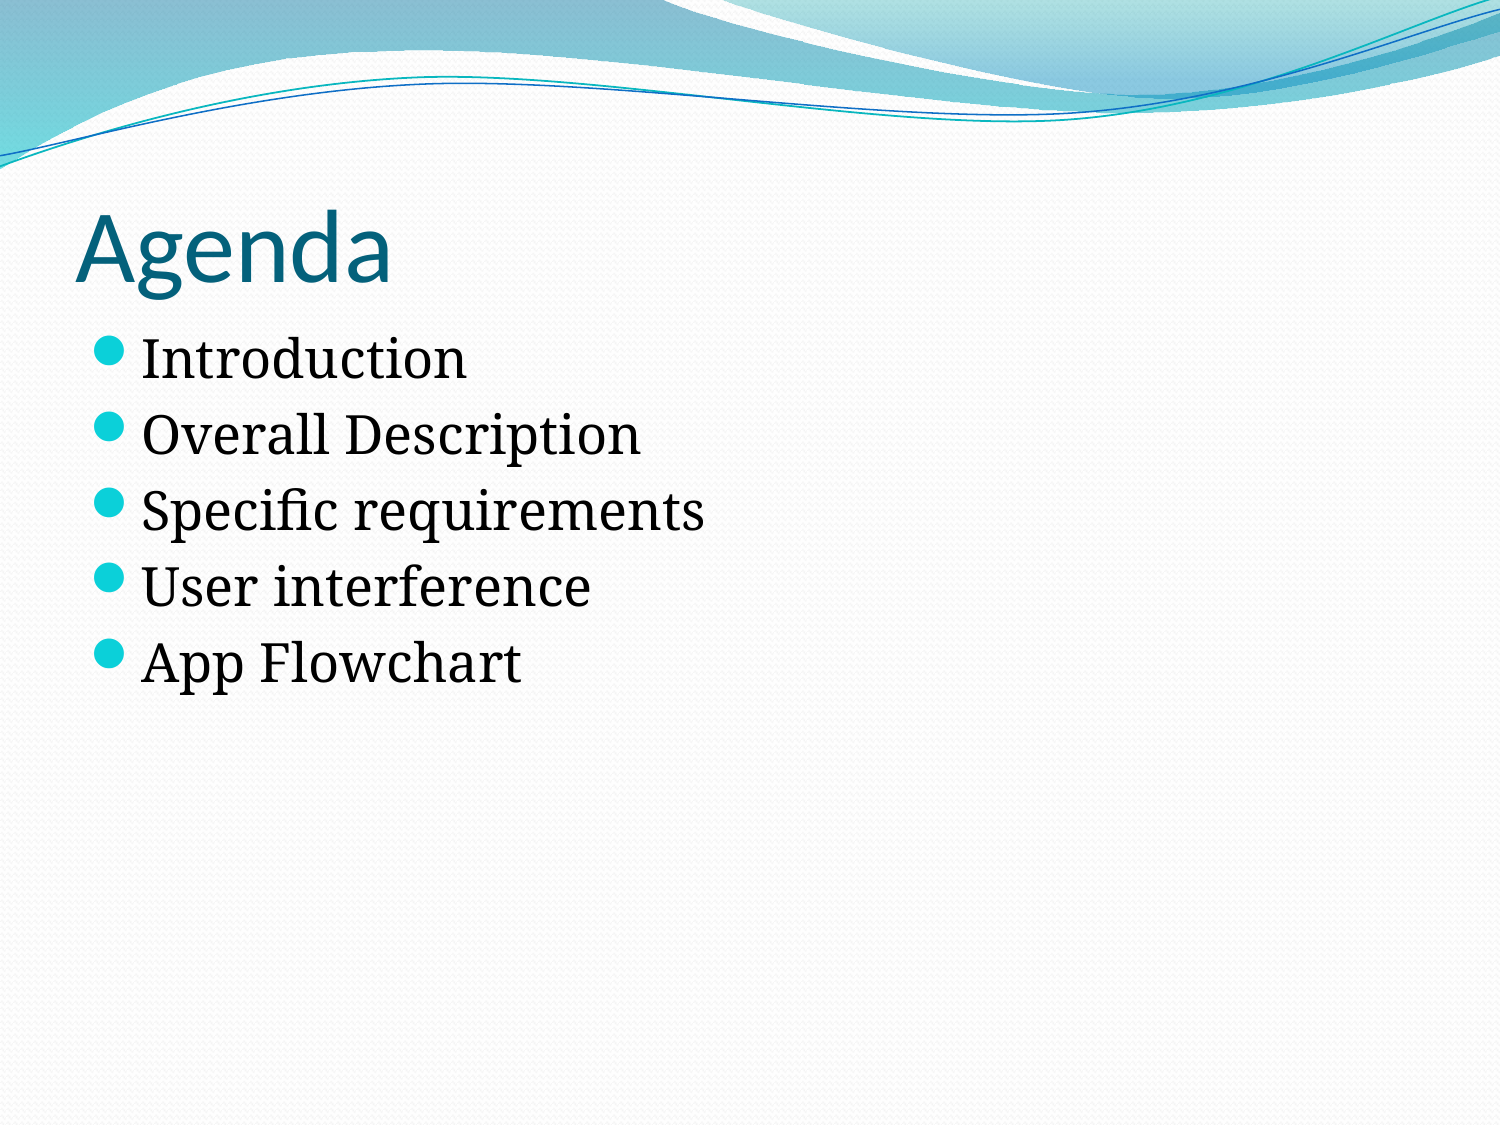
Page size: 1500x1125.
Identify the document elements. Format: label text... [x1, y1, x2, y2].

list Introduction Overall Description Specific requirements User interference App Flowchart [75, 317, 1425, 1038]
title Agenda [75, 115, 1425, 303]
